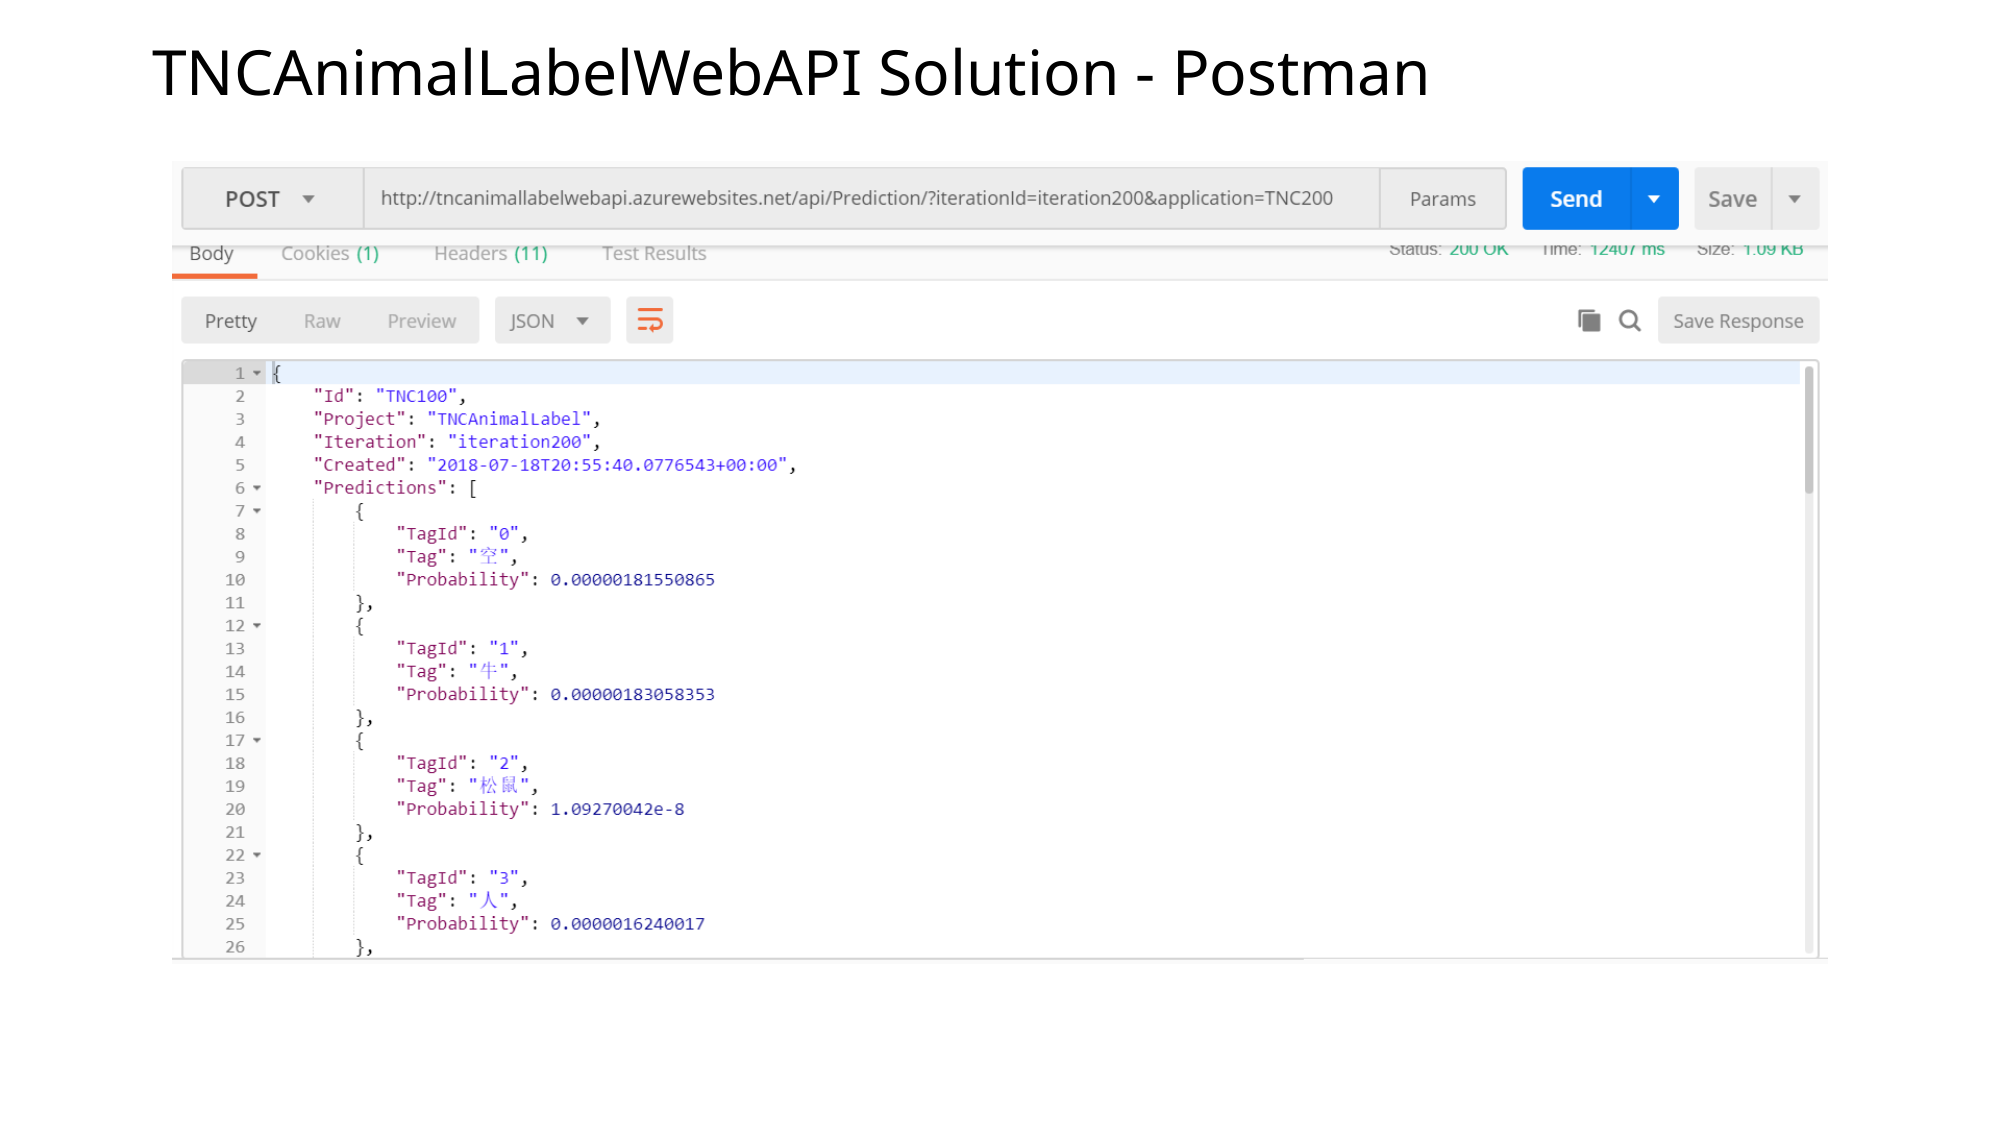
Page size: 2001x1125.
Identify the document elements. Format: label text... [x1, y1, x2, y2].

title TNCAnimalLabelWebAPI Solution - Postman [137, 34, 1863, 117]
picture [172, 161, 1828, 964]
